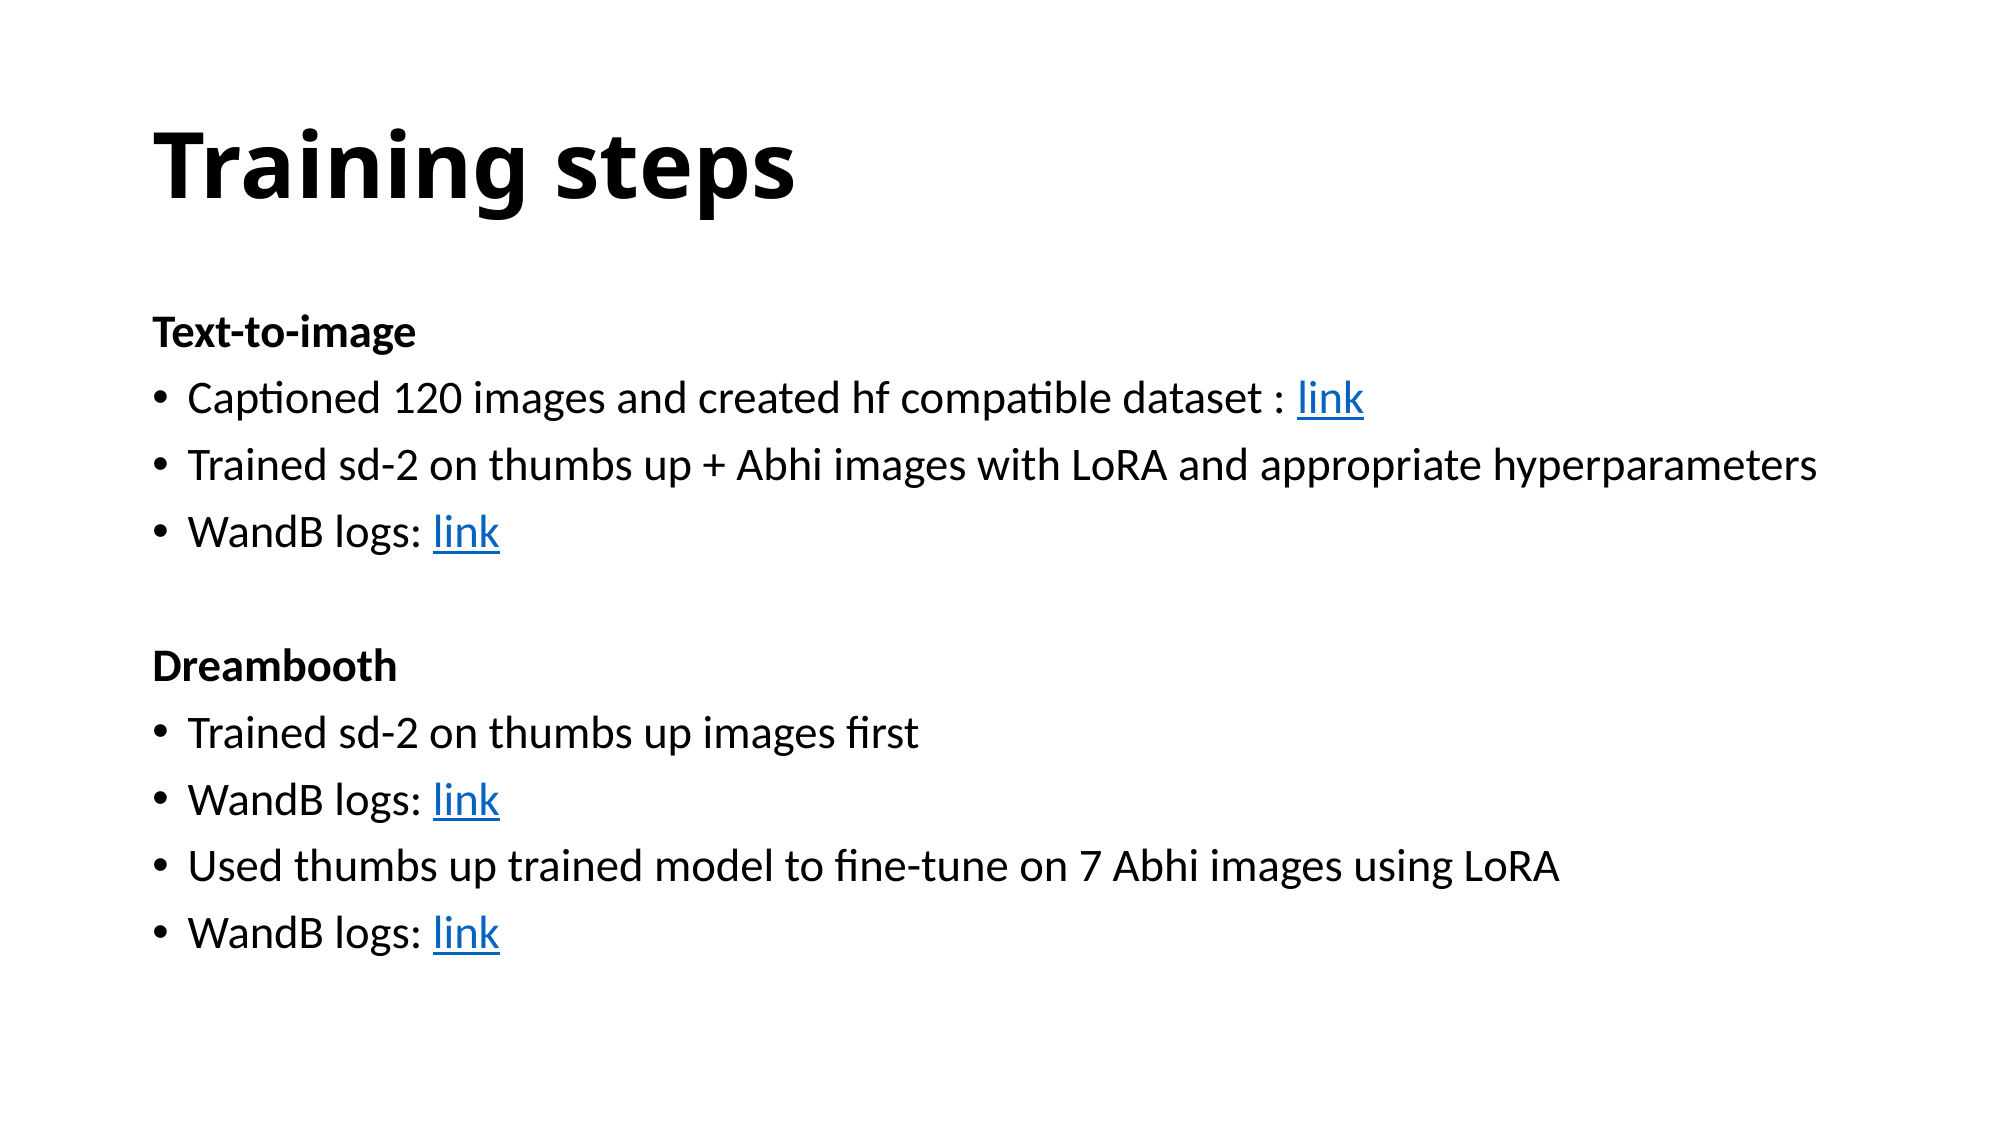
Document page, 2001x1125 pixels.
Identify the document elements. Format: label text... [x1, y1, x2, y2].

list Text-to-image Captioned 120 images and created hf compatible dataset : link Trained sd-2 on thumbs up + Abhi images with LoRA and appropriate hyperparameters WandB logs: link Dreambooth Trained sd-2 on thumbs up images first WandB logs: link Used thumbs up trained model to fine-tune on 7 Abhi images using LoRA WandB logs: link [137, 299, 1863, 1014]
title Training steps [137, 59, 1863, 278]
